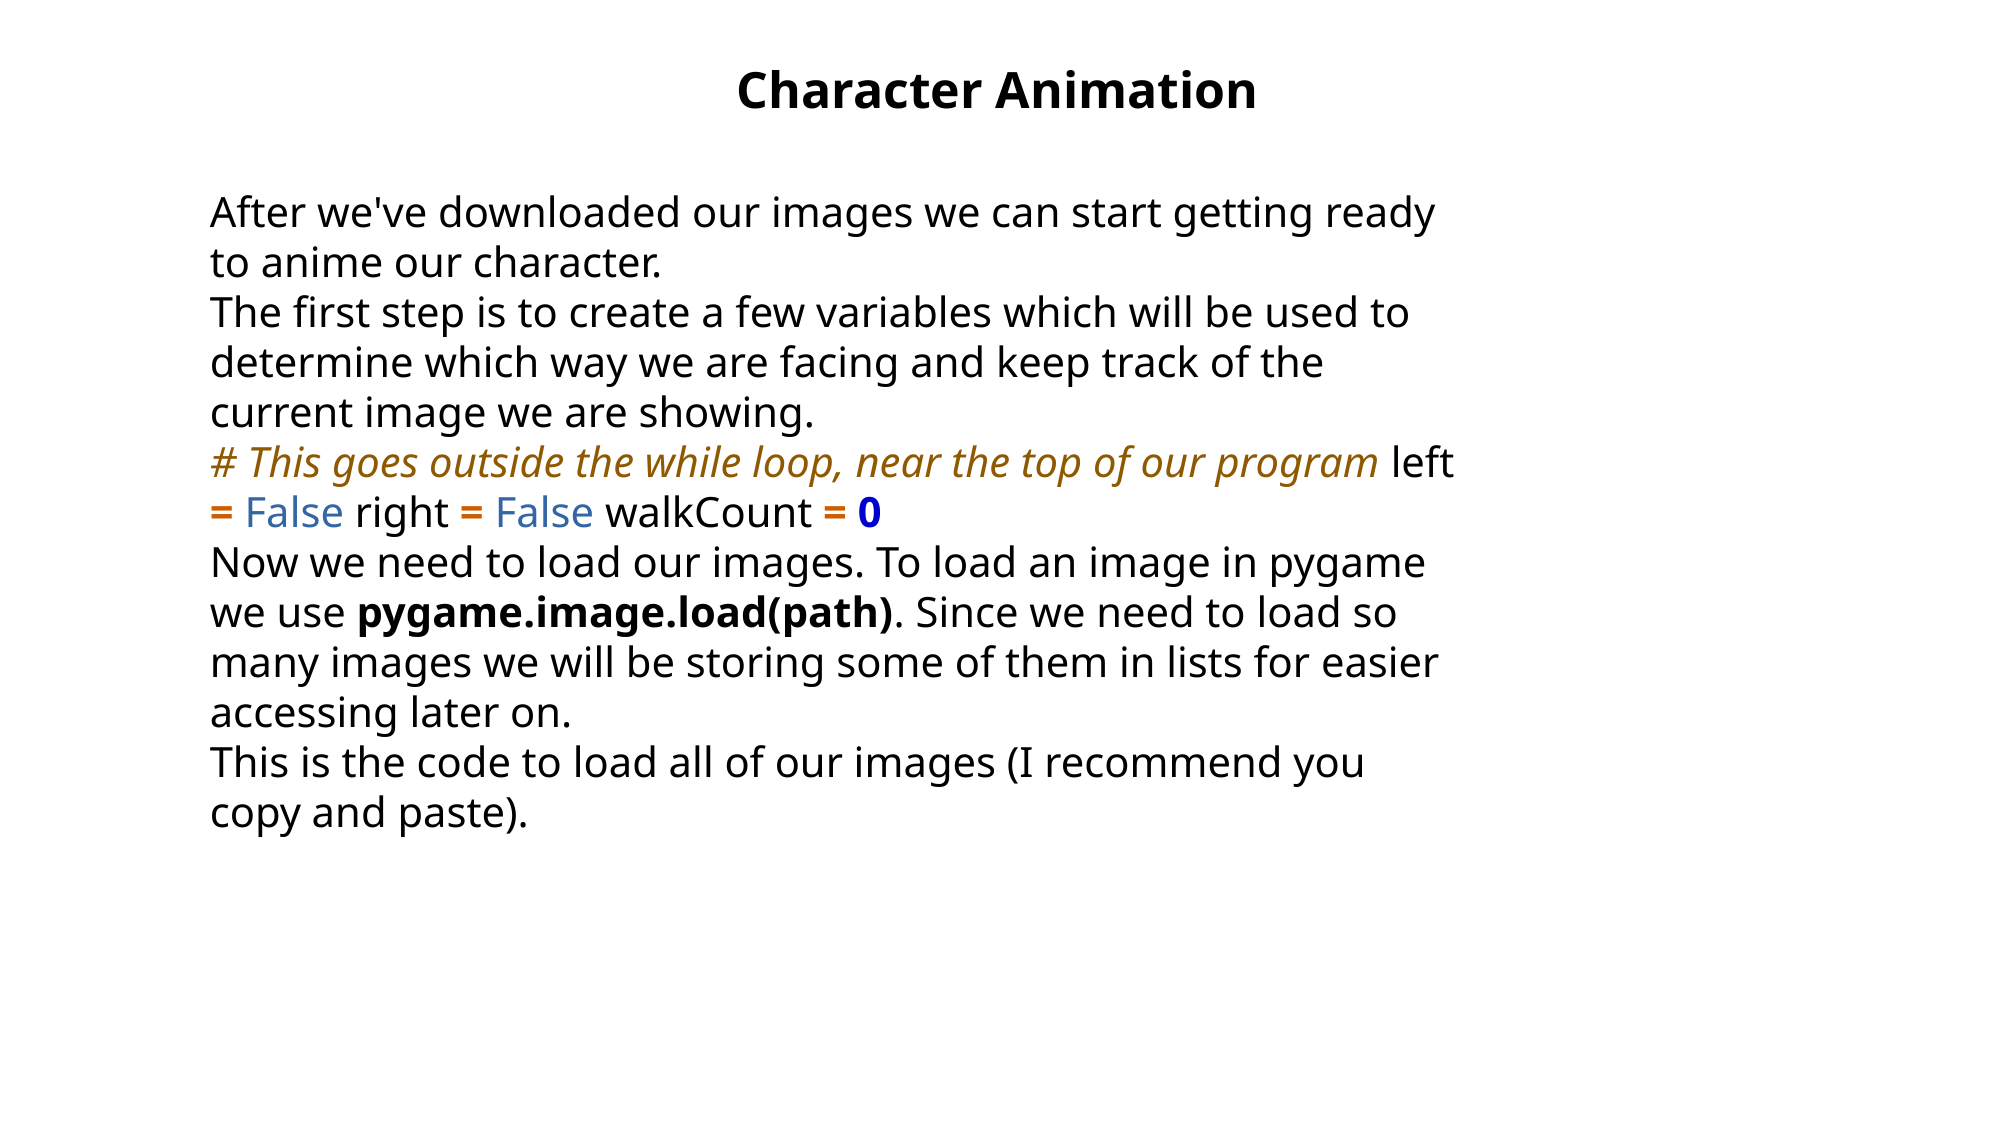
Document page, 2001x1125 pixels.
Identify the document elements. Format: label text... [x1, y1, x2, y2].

text_box Character Animation [194, 50, 1718, 126]
text_box After we've downloaded our images we can start getting ready to anime our character. The first step is to create a few variables which will be used to determine which way we are facing and keep track of the current image we are showing. # This goes outside the while loop, near the top of our program left = False right = False walkCount = 0 Now we need to load our images. To load an image in pygame we use pygame.image.load(path). Since we need to load so many images we will be storing some of them in lists for easier accessing later on. This is the code to load all of our images (I recommend you copy and paste). [194, 178, 1480, 844]
